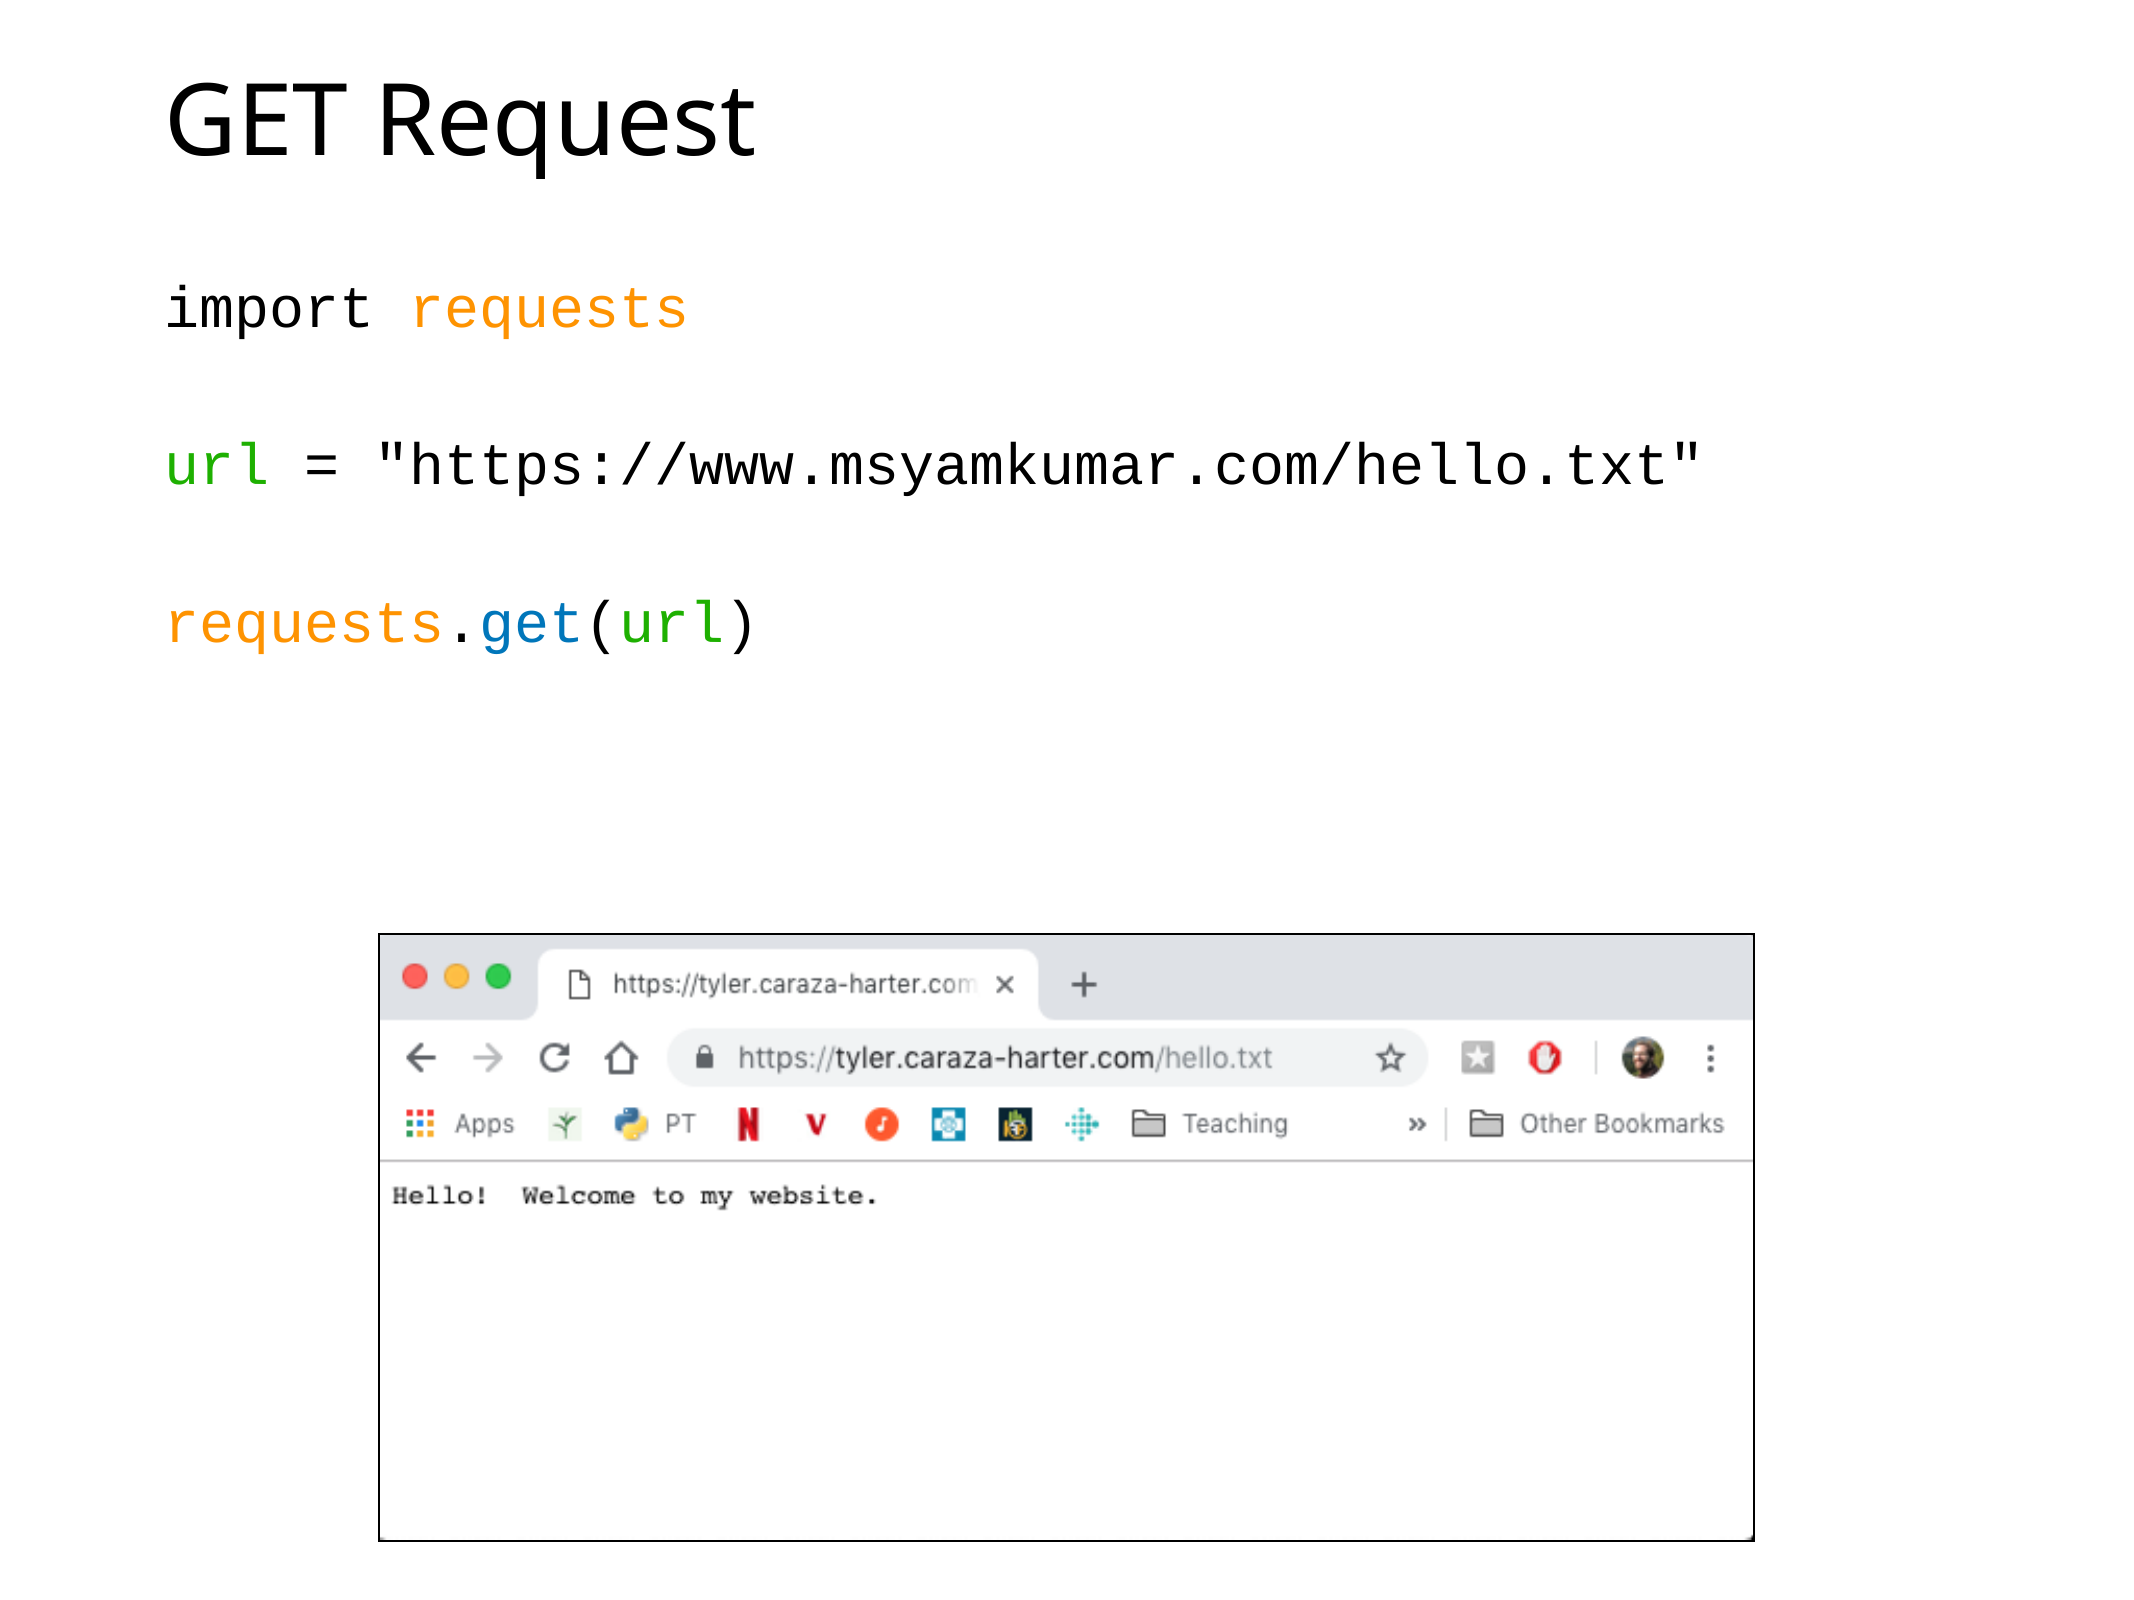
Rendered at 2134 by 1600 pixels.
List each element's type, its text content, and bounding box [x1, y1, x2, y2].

picture [379, 935, 1754, 1540]
list import requests url = "https://www.msyamkumar.com/hello.txt" requests.get(url) [155, 259, 1978, 1529]
title GET Request [155, 41, 1978, 191]
